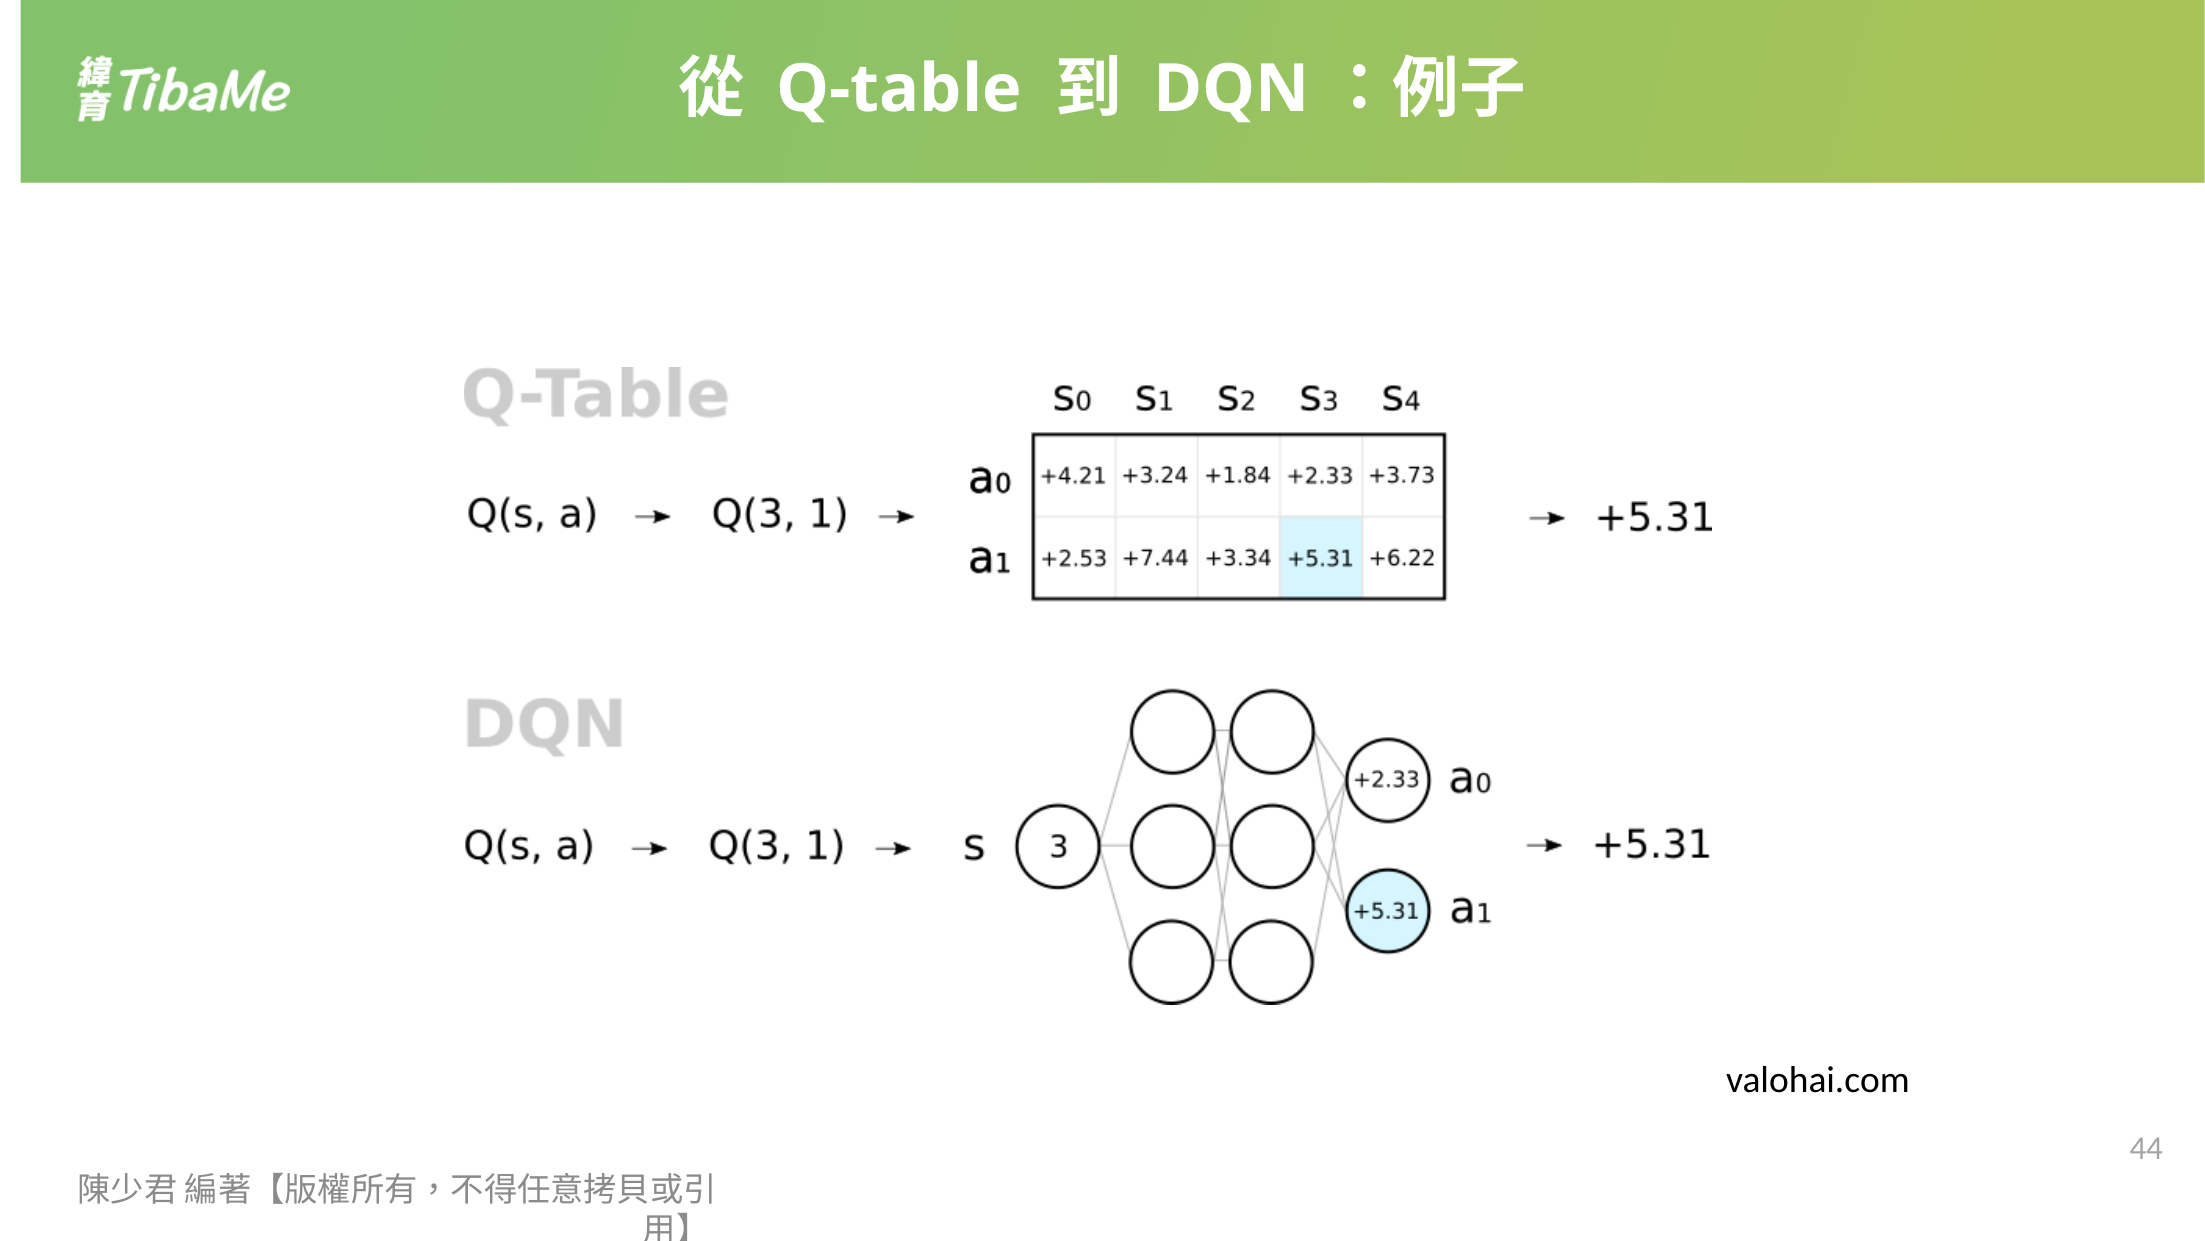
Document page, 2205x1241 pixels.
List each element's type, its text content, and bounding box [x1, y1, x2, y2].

picture [660, 1225, 669, 1231]
picture [660, 1218, 669, 1223]
picture [660, 1233, 669, 1240]
picture [20, 0, 2205, 1240]
picture [649, 1225, 658, 1231]
picture [650, 1218, 658, 1223]
picture [648, 1233, 658, 1240]
list 從 Q-table 到 DQN：例子 [642, 46, 1563, 151]
text_box valohai.com [1711, 1047, 1944, 1108]
